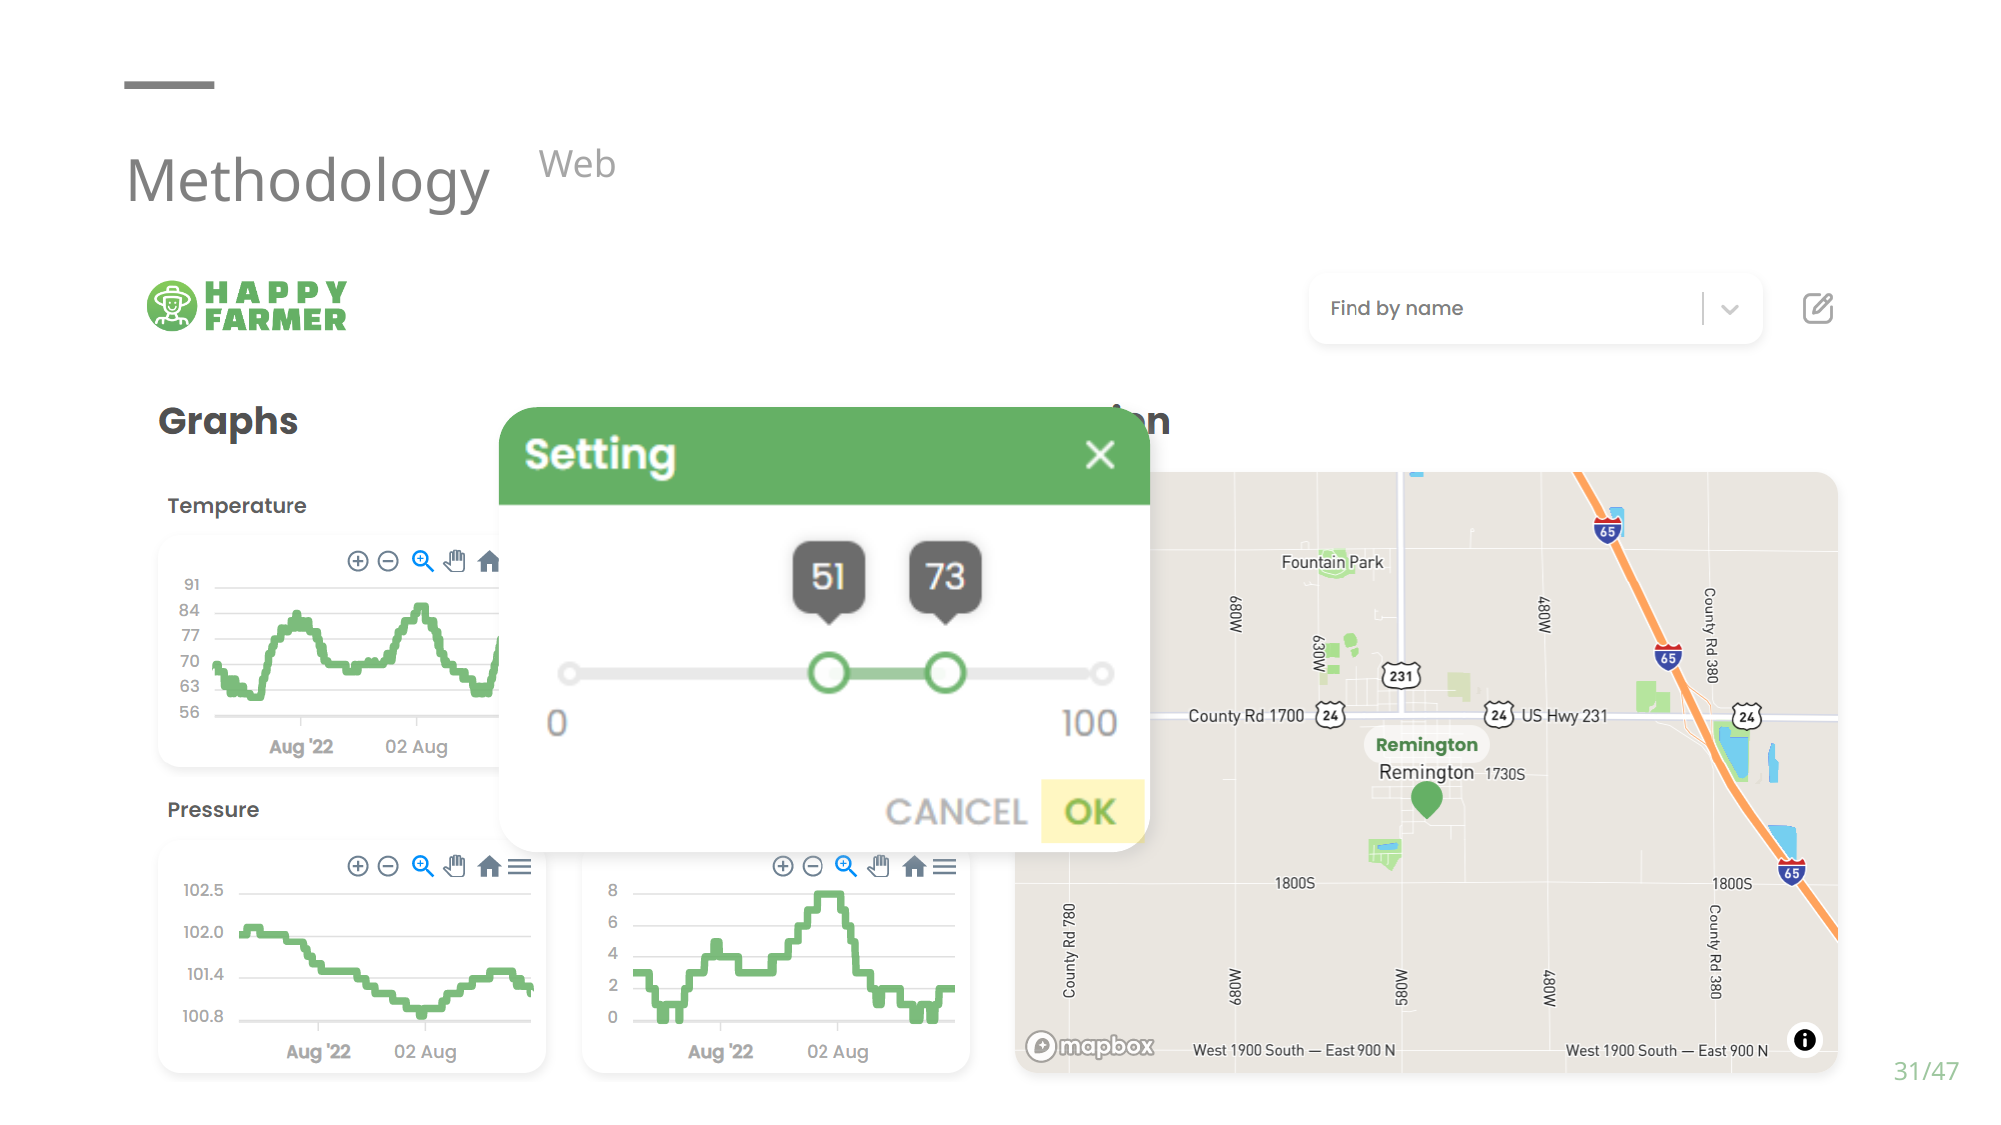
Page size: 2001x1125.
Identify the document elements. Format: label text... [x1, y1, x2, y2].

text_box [498, 407, 1151, 853]
text_box [123, 80, 215, 90]
picture [110, 219, 1890, 1125]
text_box Web [523, 132, 858, 193]
text_box Methodology [110, 65, 1282, 219]
slide_number 31/47 [1890, 1042, 1975, 1103]
